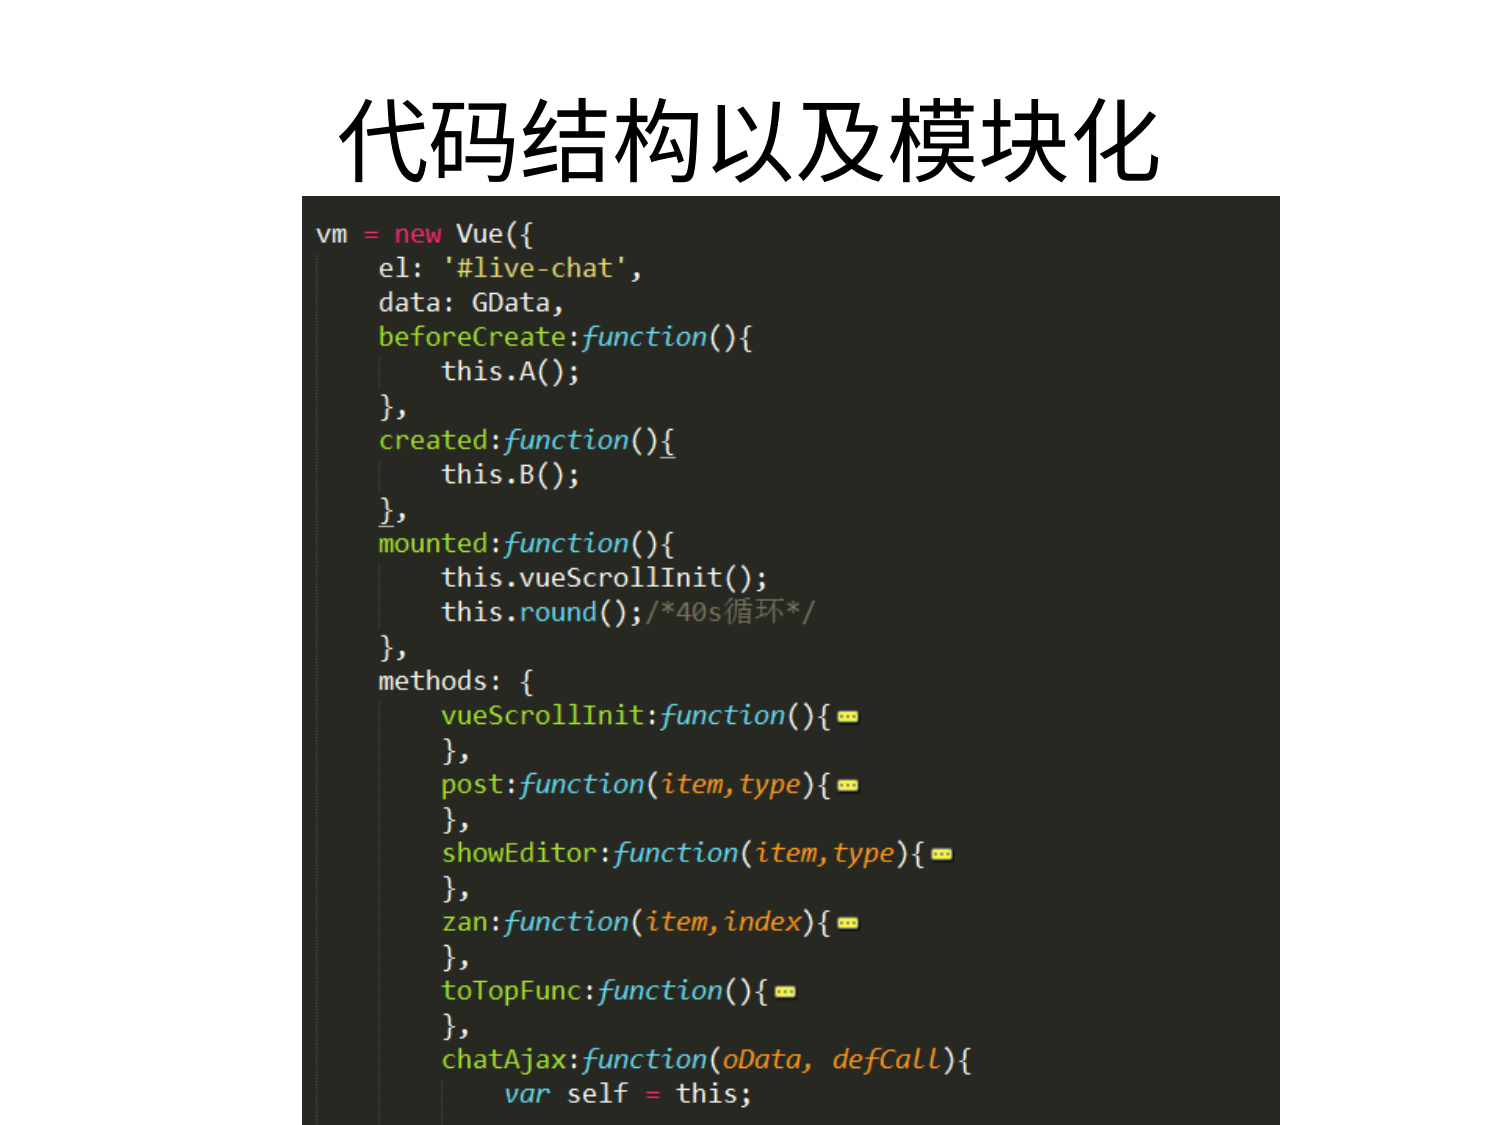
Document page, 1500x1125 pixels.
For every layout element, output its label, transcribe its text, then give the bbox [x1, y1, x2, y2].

picture [302, 196, 1280, 1125]
title 代码结构以及模块化 [75, 45, 1425, 233]
